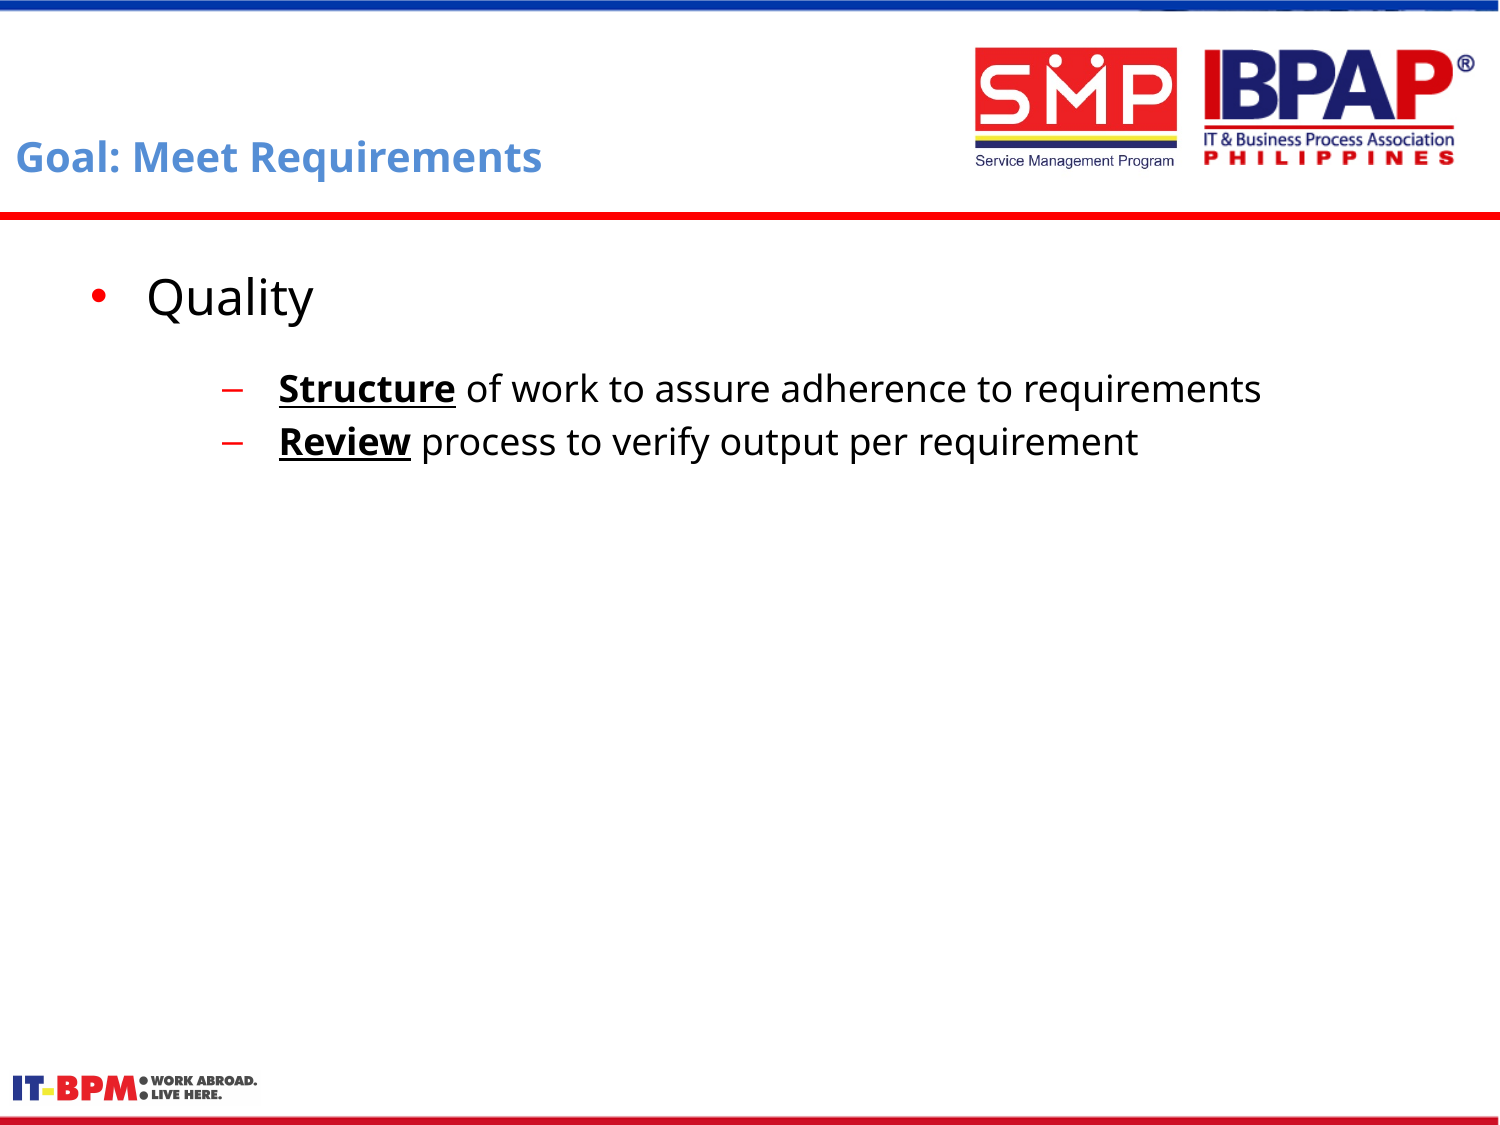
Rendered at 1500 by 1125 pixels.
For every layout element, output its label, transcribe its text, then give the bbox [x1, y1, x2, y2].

picture [0, 0, 1500, 1125]
list Quality Structure of work to assure adherence to requirements Review process to verify output per requirement [75, 258, 1410, 1015]
title Goal: Meet Requirements [0, 114, 1350, 198]
